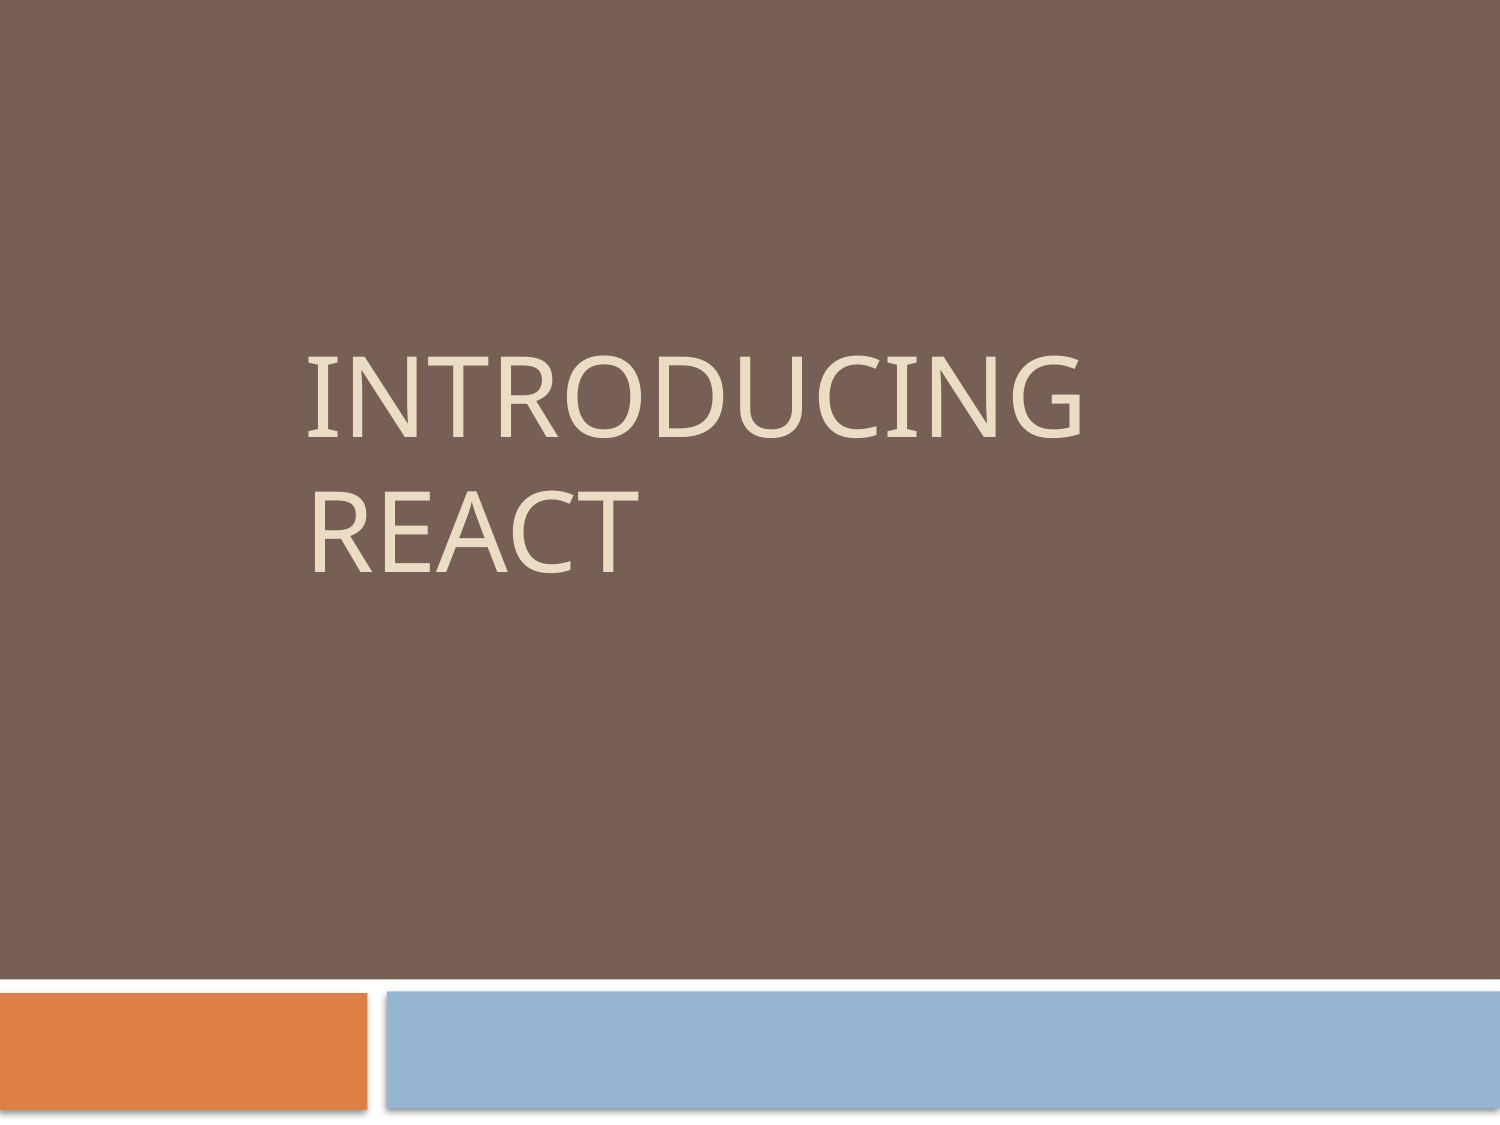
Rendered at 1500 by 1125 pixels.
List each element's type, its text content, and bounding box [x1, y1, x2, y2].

title Introducing react [289, 302, 1352, 603]
